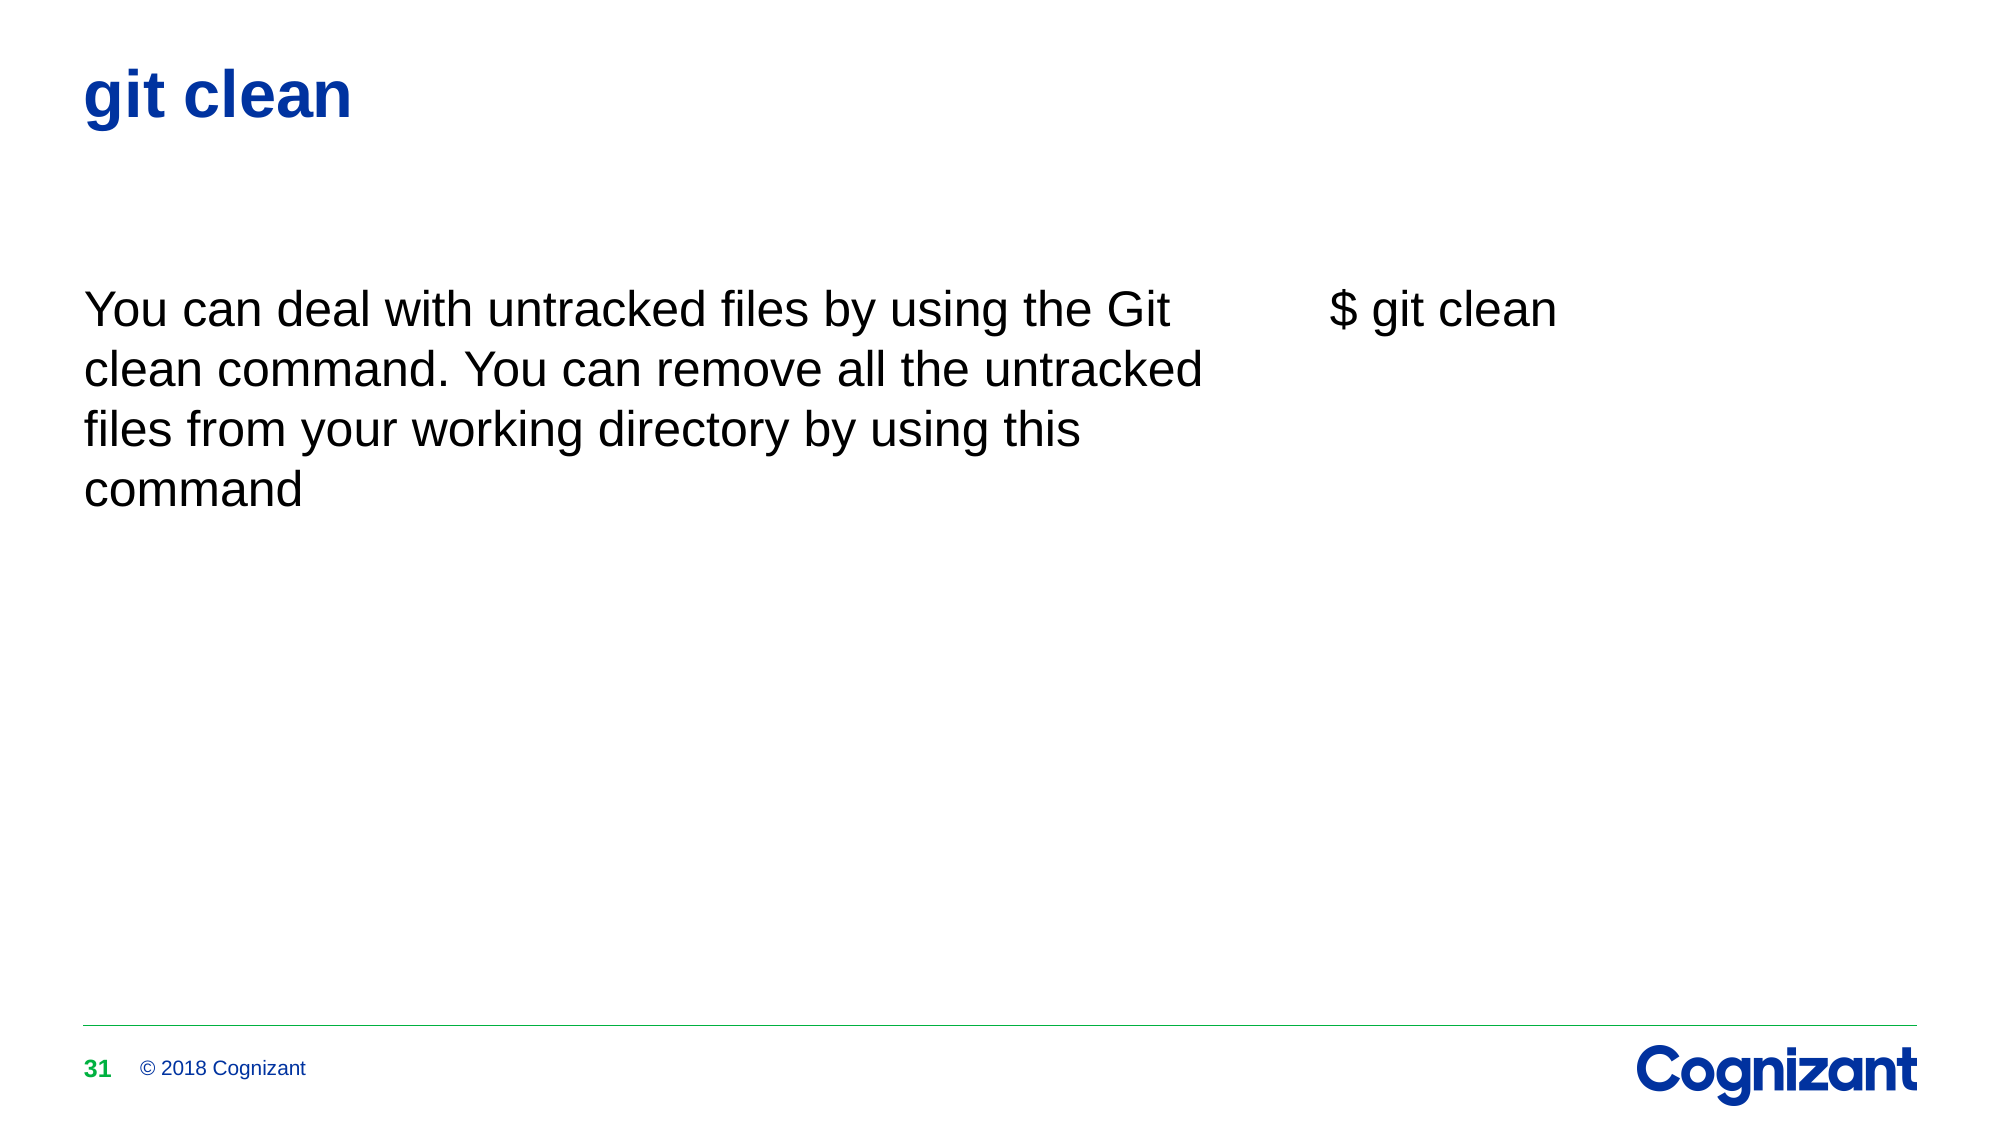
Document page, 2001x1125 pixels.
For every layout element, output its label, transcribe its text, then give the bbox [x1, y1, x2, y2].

title git clean [83, 60, 1918, 234]
picture [1637, 1045, 1917, 1106]
list $ git clean [1329, 276, 1918, 1002]
list You can deal with untracked files by using the Git clean command. You can remove all the untracked files from your working directory by using this command [83, 276, 1295, 1002]
footer © 2018 Cognizant [140, 1050, 1140, 1084]
slide_number 31 [83, 1050, 134, 1084]
